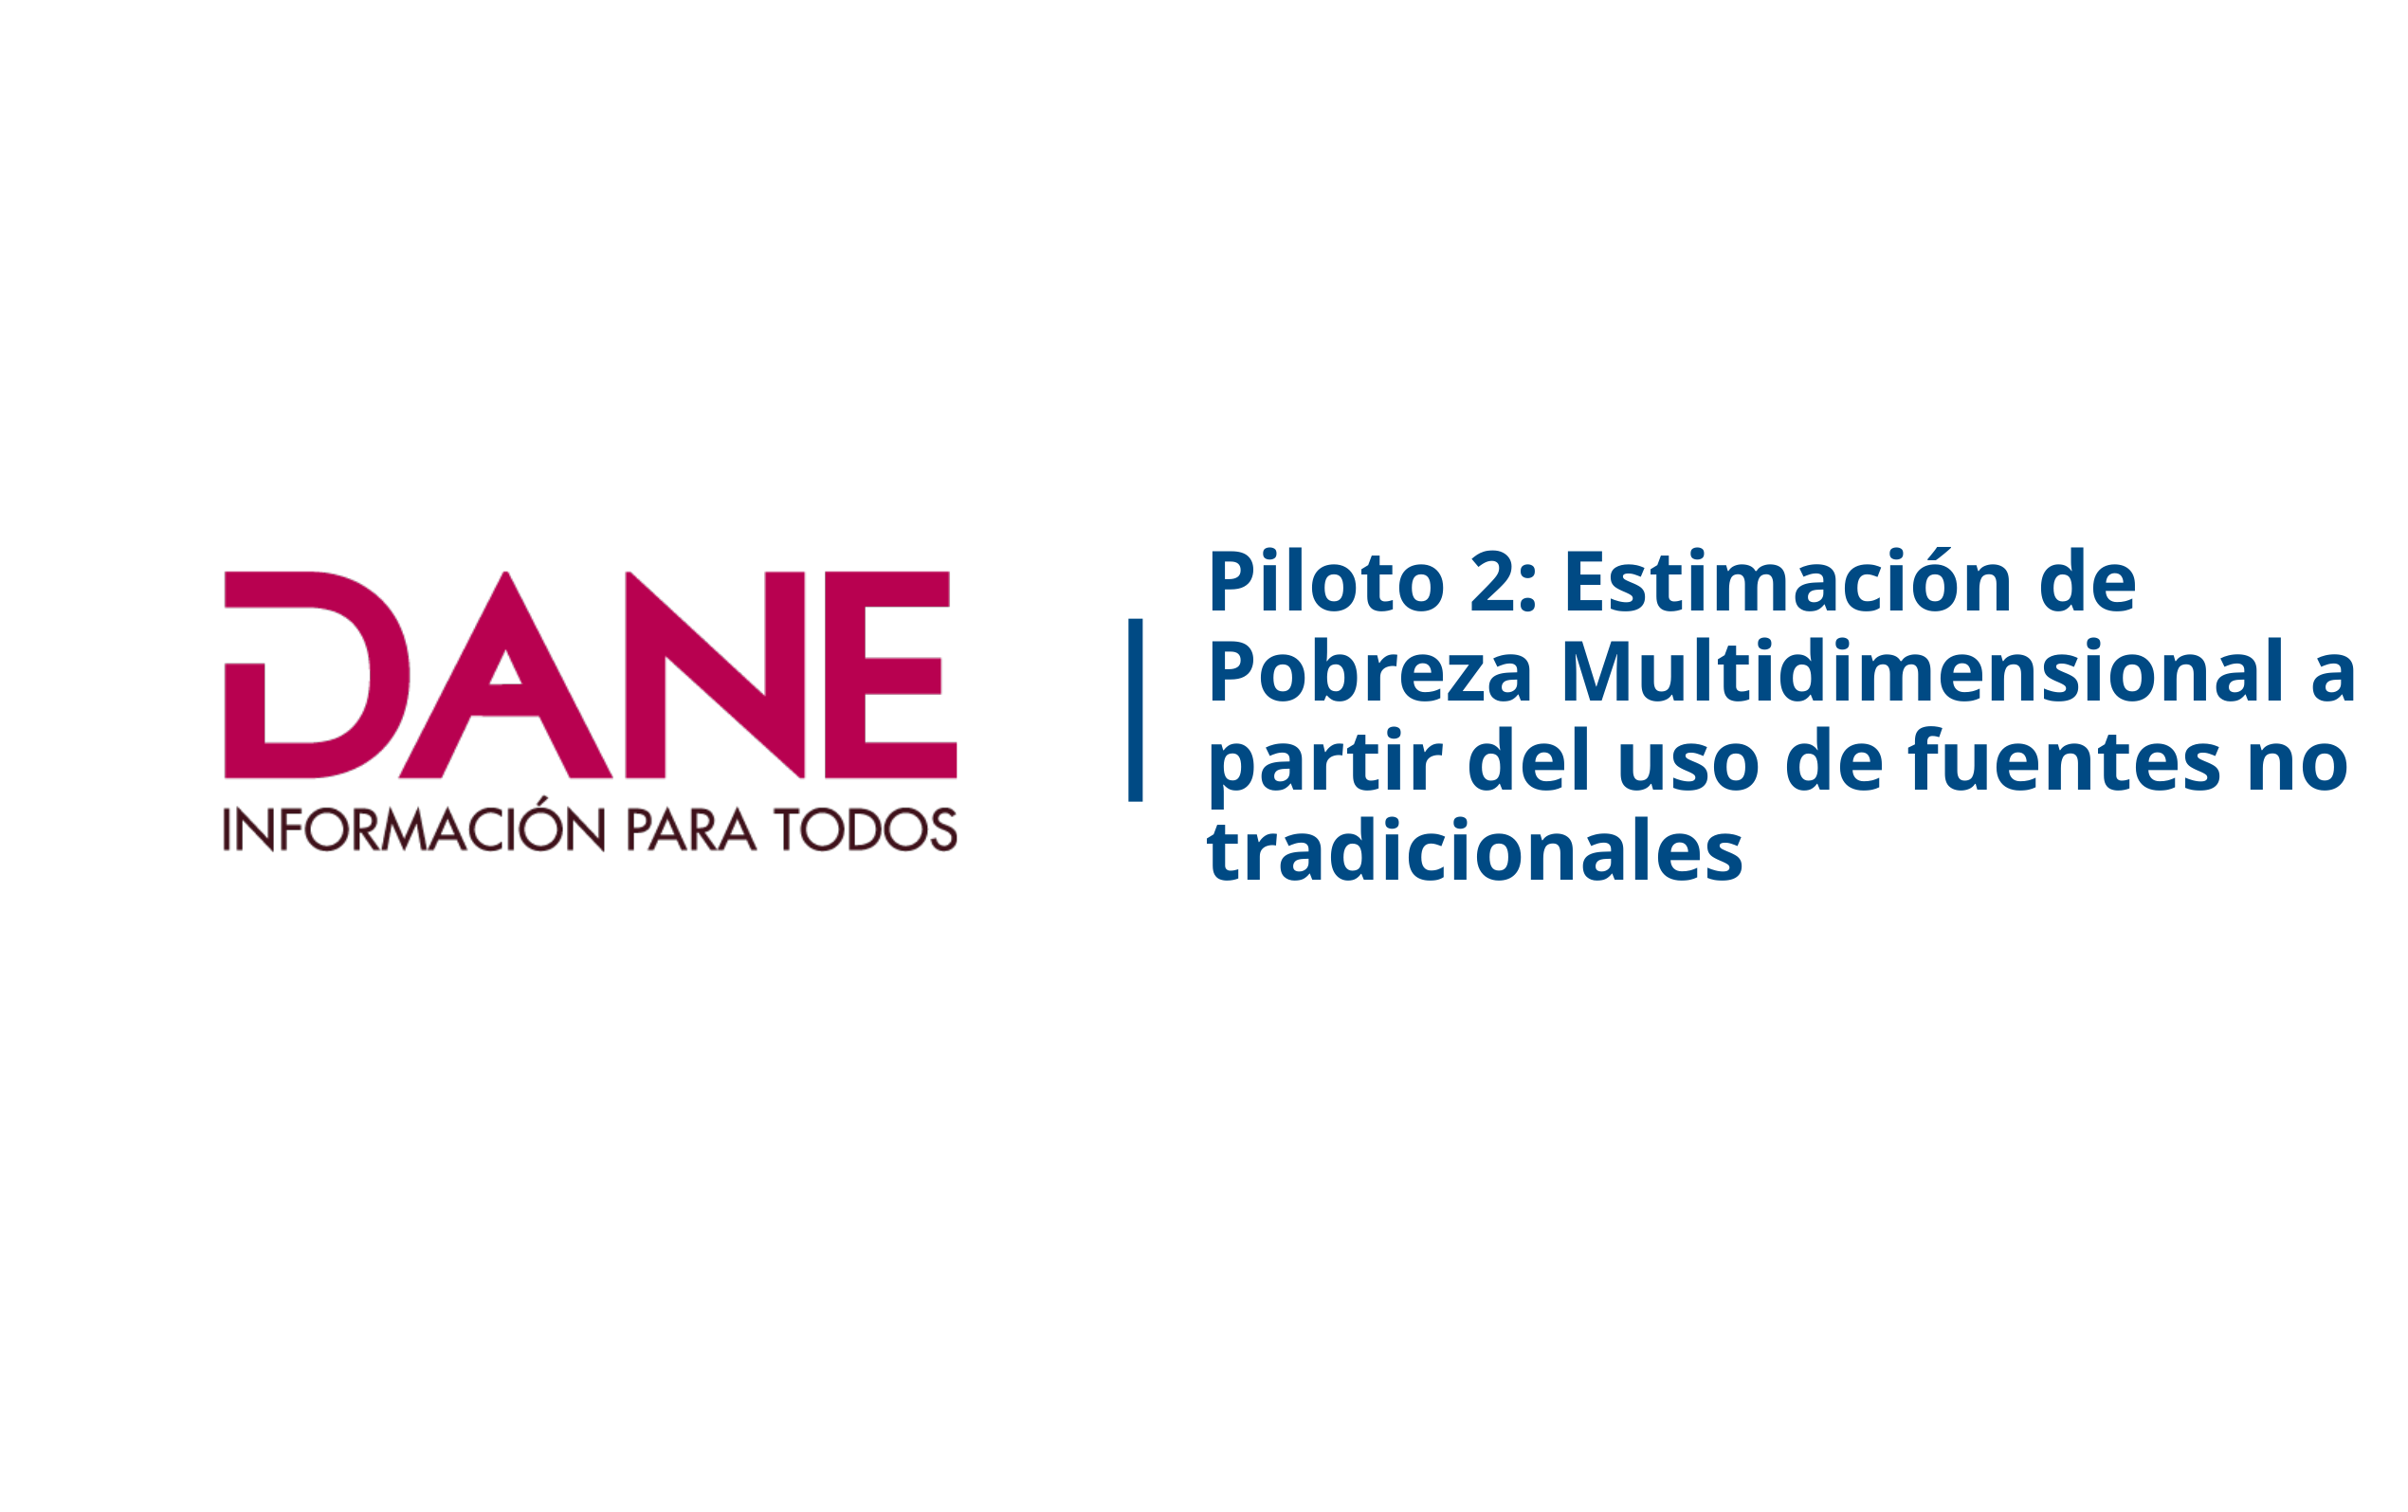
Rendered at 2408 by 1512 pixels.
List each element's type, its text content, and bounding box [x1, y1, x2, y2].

list Piloto 2: Estimación de Pobreza Multidimensional a partir del uso de fuentes no tradicionales [1192, 532, 2408, 889]
picture [219, 567, 960, 854]
